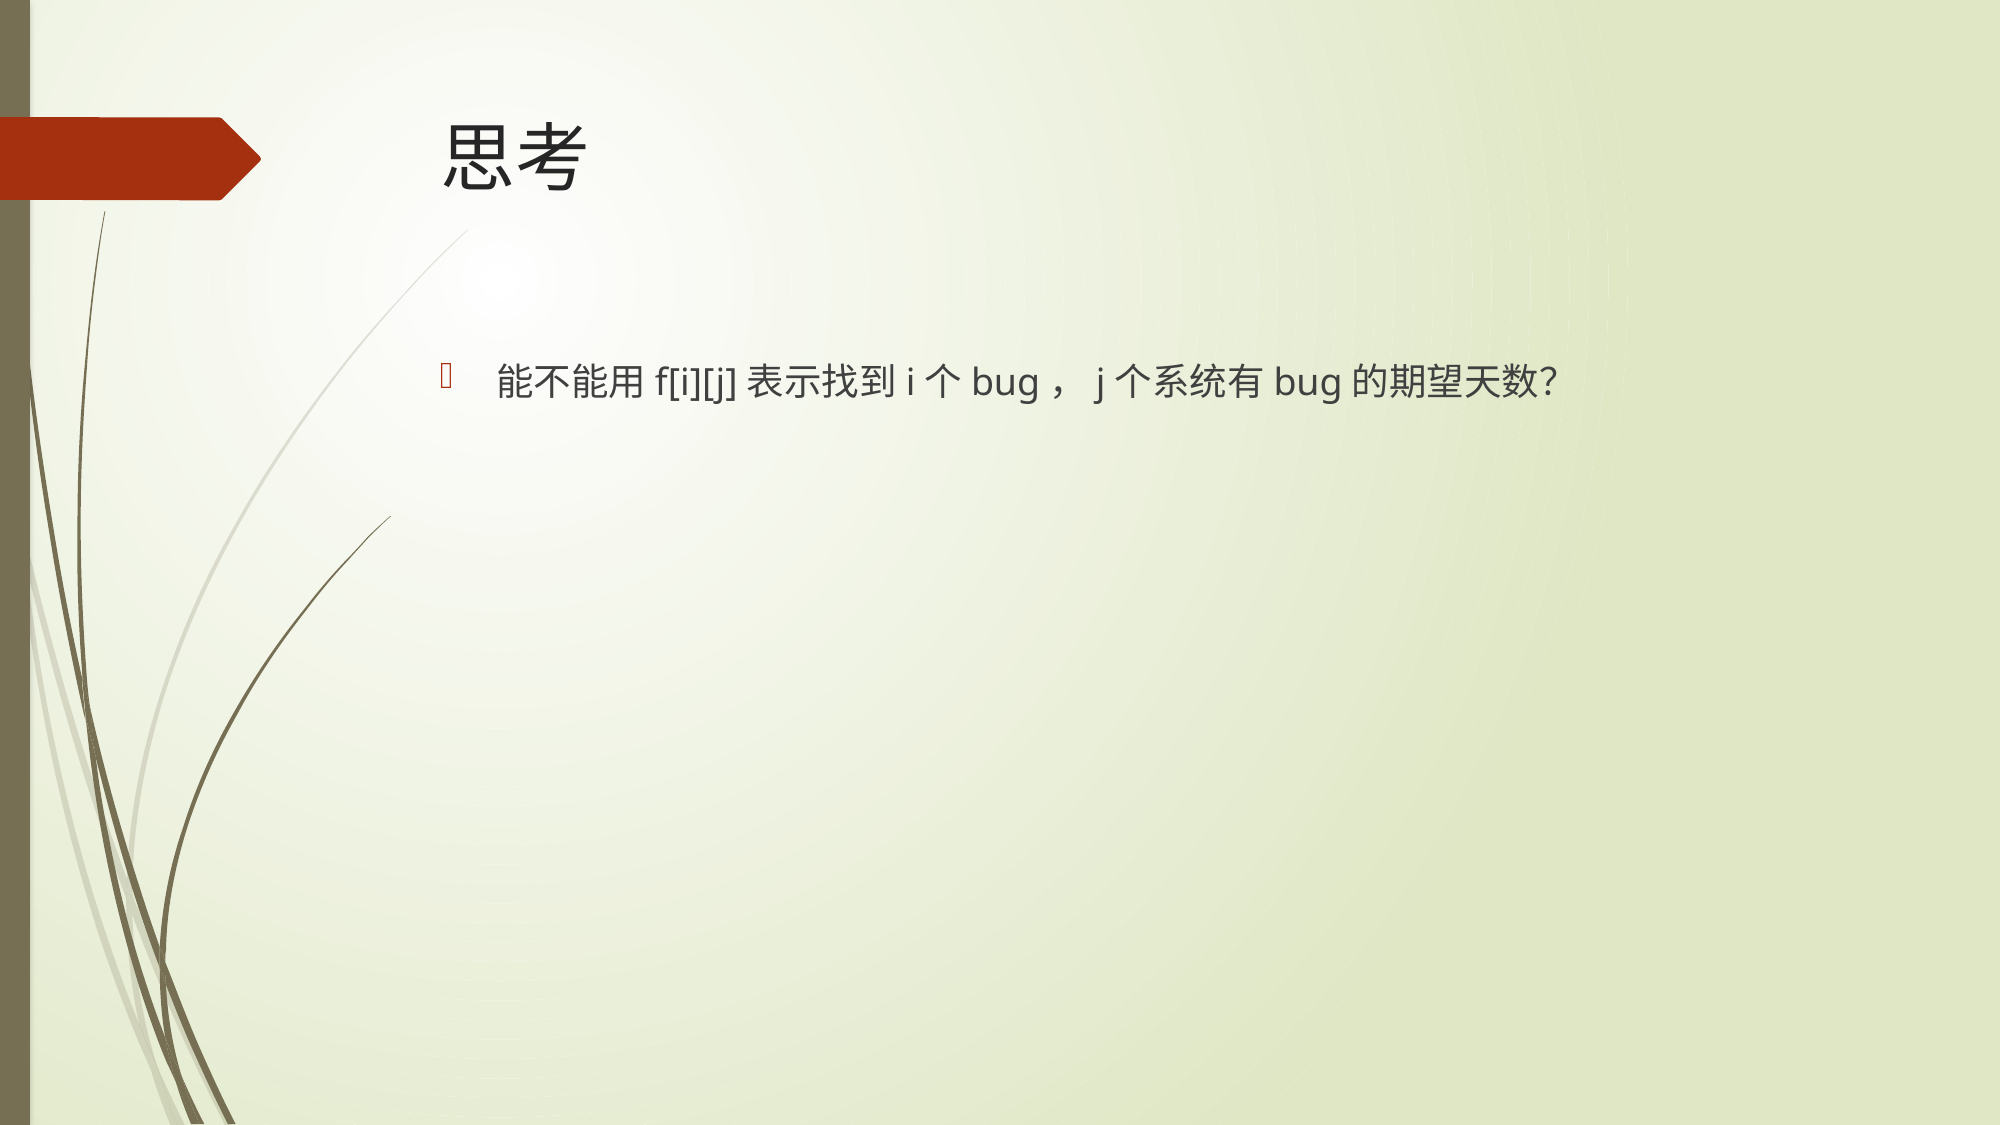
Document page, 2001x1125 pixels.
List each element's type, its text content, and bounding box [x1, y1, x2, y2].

title 思考 [425, 102, 1888, 313]
list 能不能用f[i][j]表示找到i个bug，j个系统有bug的期望天数？ [424, 350, 1888, 970]
